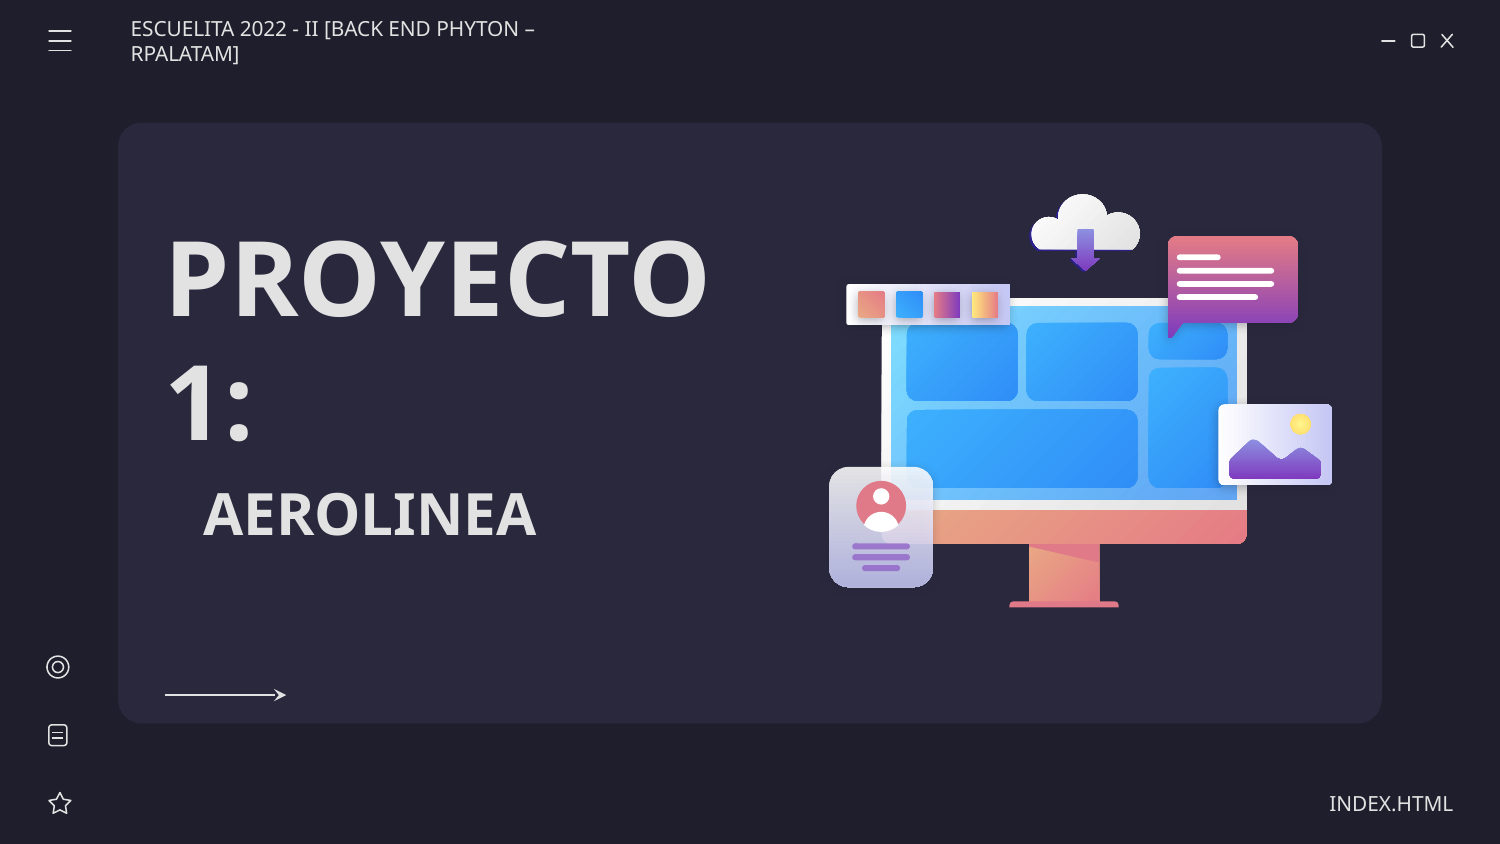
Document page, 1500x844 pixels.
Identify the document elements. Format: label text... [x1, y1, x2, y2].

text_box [1028, 194, 1141, 273]
subtitle INDEX.HTML [1278, 780, 1453, 826]
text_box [881, 297, 1247, 608]
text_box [828, 466, 934, 588]
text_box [46, 655, 72, 814]
subtitle ESCUELITA 2022 - II [BACK END PHYTON – RPALATAM] [130, 18, 587, 64]
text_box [1218, 403, 1333, 486]
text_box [1167, 235, 1299, 339]
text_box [48, 30, 72, 51]
title PROYECTO 1: [149, 265, 821, 409]
subtitle AEROLINEA [165, 477, 652, 547]
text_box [846, 283, 1011, 326]
text_box [46, 27, 74, 32]
